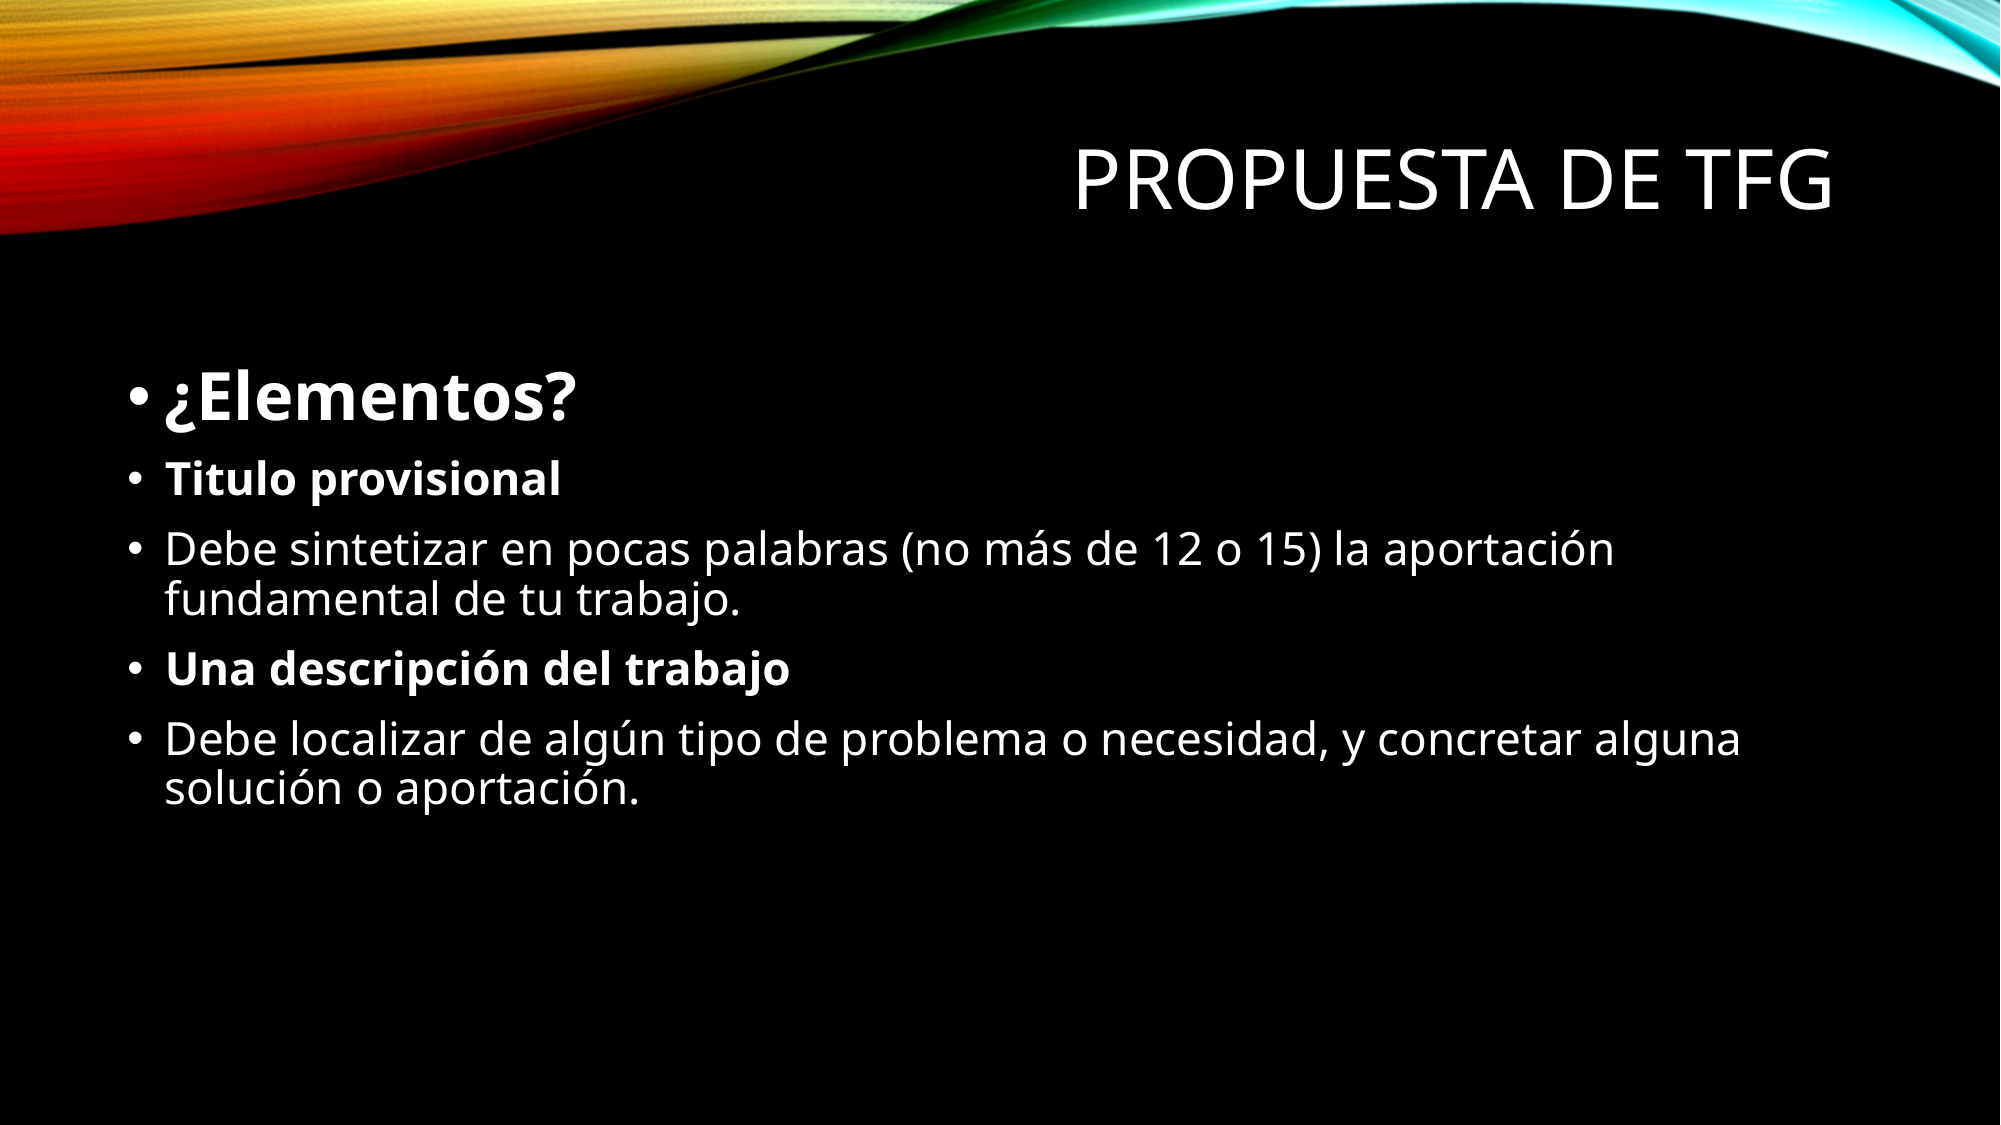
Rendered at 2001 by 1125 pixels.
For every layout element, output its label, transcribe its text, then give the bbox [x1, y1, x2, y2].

title Propuesta de TFG [148, 58, 1852, 306]
list ¿Elementos? Titulo provisional Debe sintetizar en pocas palabras (no más de 12 o 15) la aportación fundamental de tu trabajo. Una descripción del trabajo Debe localizar de algún tipo de problema o necesidad, y concretar alguna solución o aportación. [112, 355, 1773, 1040]
picture [0, 0, 2000, 237]
